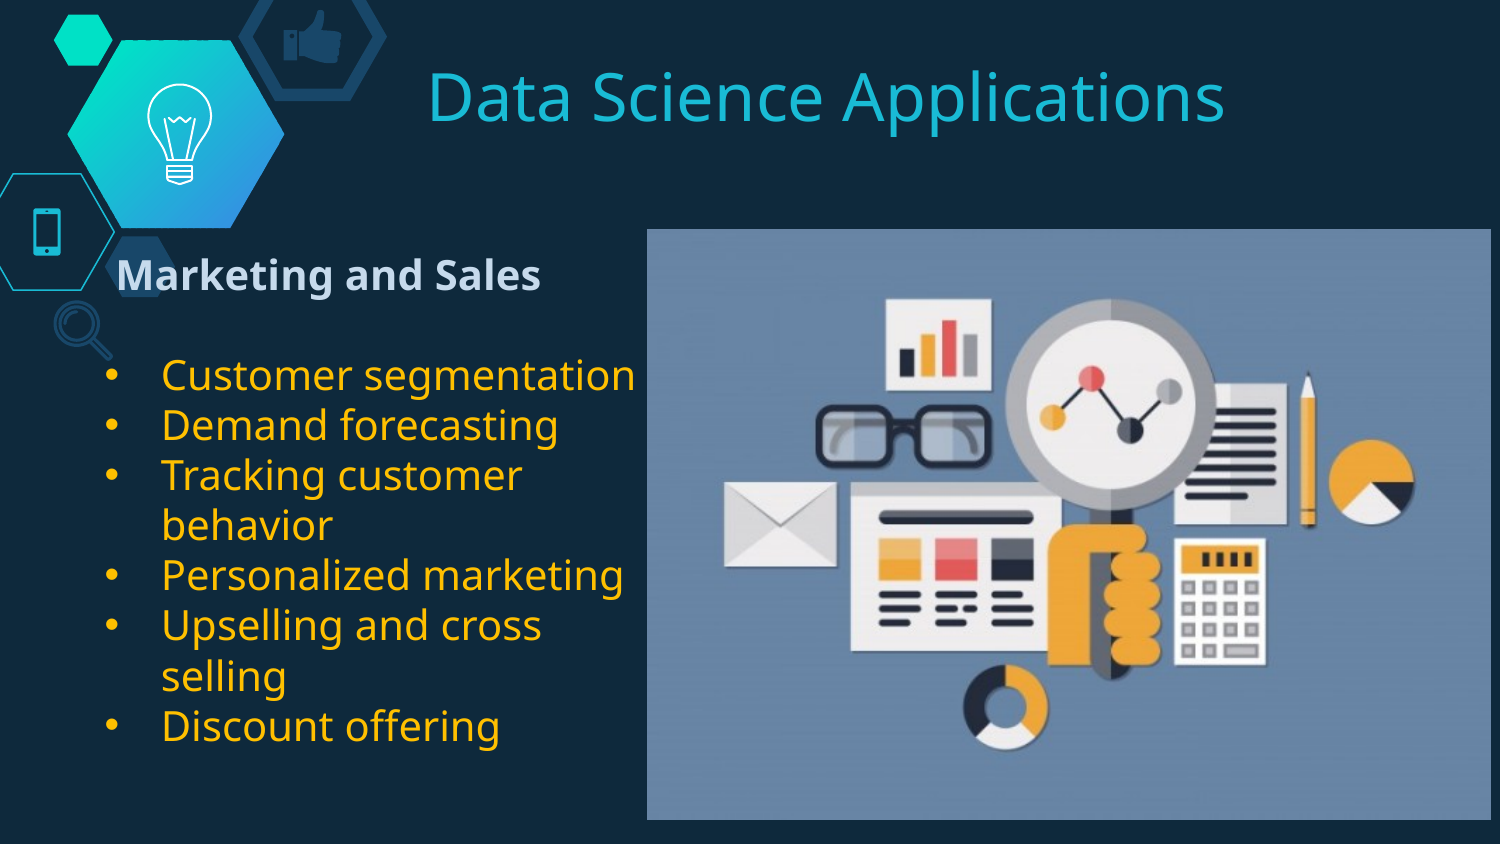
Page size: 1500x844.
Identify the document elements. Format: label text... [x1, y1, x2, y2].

text_box Marketing and Sales Customer segmentation Demand forecasting Tracking customer behavior Personalized marketing Upselling and cross selling Discount offering [89, 241, 642, 807]
picture [647, 228, 1491, 820]
title Data Science Applications [411, 43, 1483, 150]
